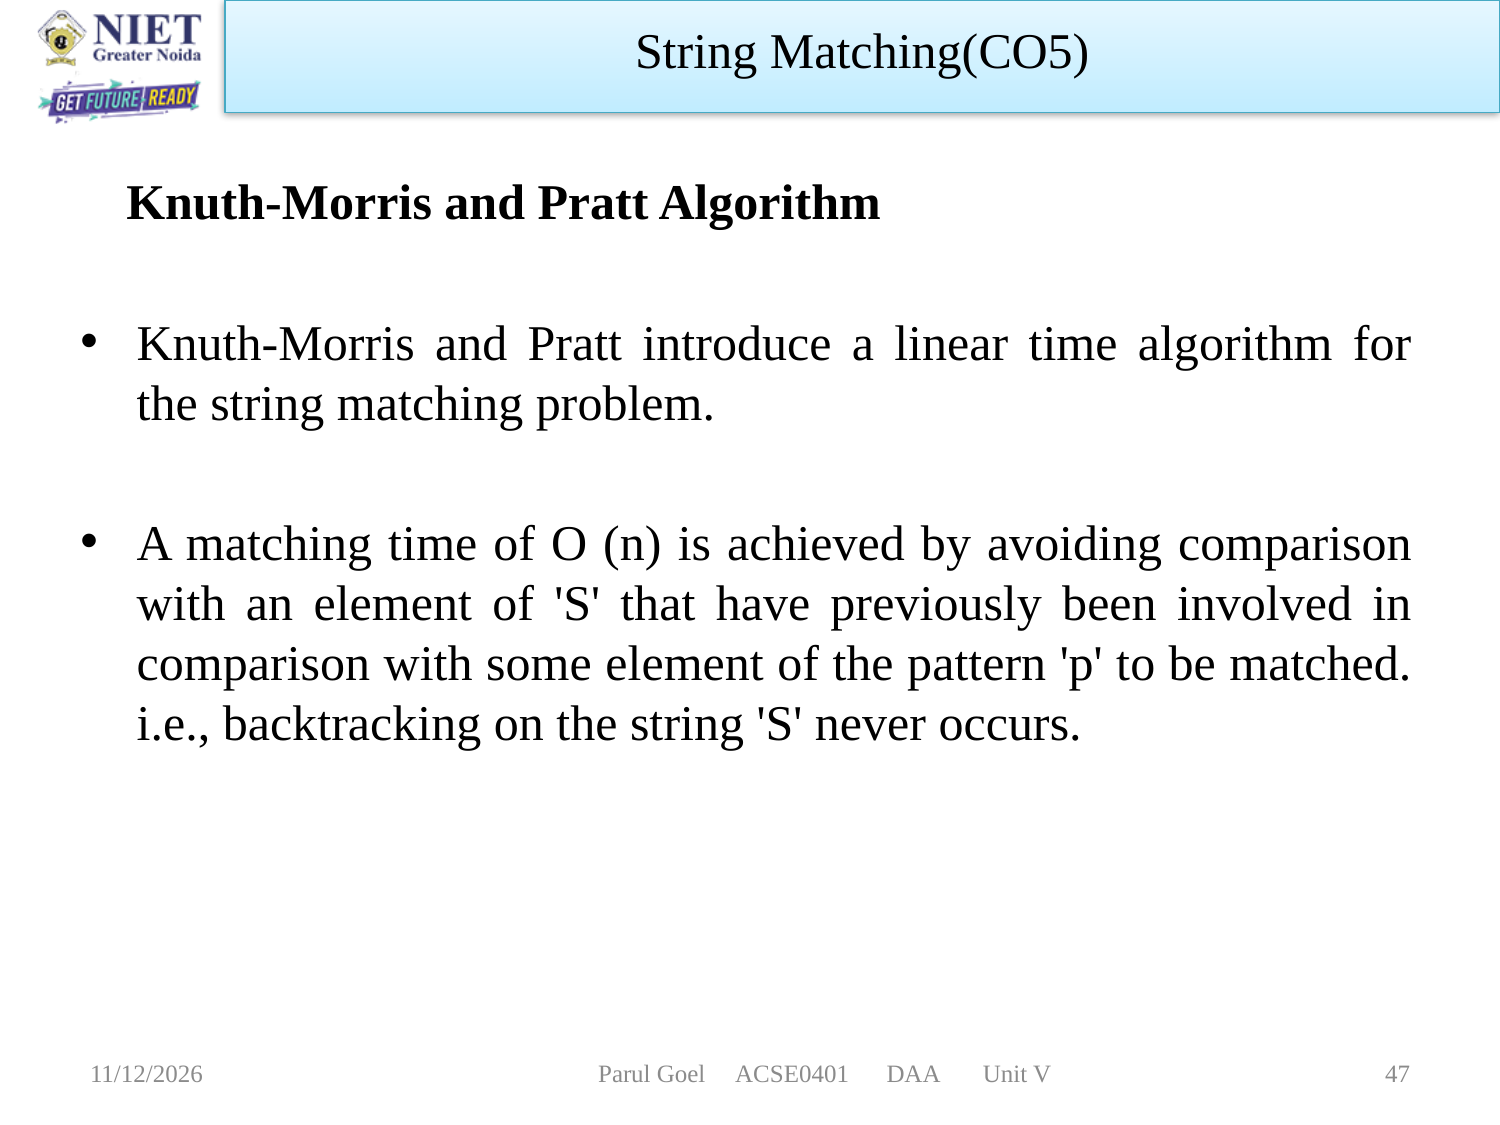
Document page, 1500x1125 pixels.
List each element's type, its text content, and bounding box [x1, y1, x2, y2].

footer Parul Goel ACSE0401 DAA Unit V [412, 1042, 1238, 1103]
text_box String Matching(CO5) [238, 0, 1500, 113]
picture [0, 0, 238, 135]
slide_number 47 [1238, 1042, 1425, 1103]
list Knuth-Morris and Pratt Algorithm Knuth-Morris and Pratt introduce a linear time algorithm for the string matching problem. A matching time of O (n) is achieved by avoiding comparison with an element of 'S' that have previously been involved in comparison with some element of the pattern 'p' to be matched. i.e., backtracking on the string 'S' never occurs. [65, 162, 1428, 988]
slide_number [75, 1042, 412, 1103]
